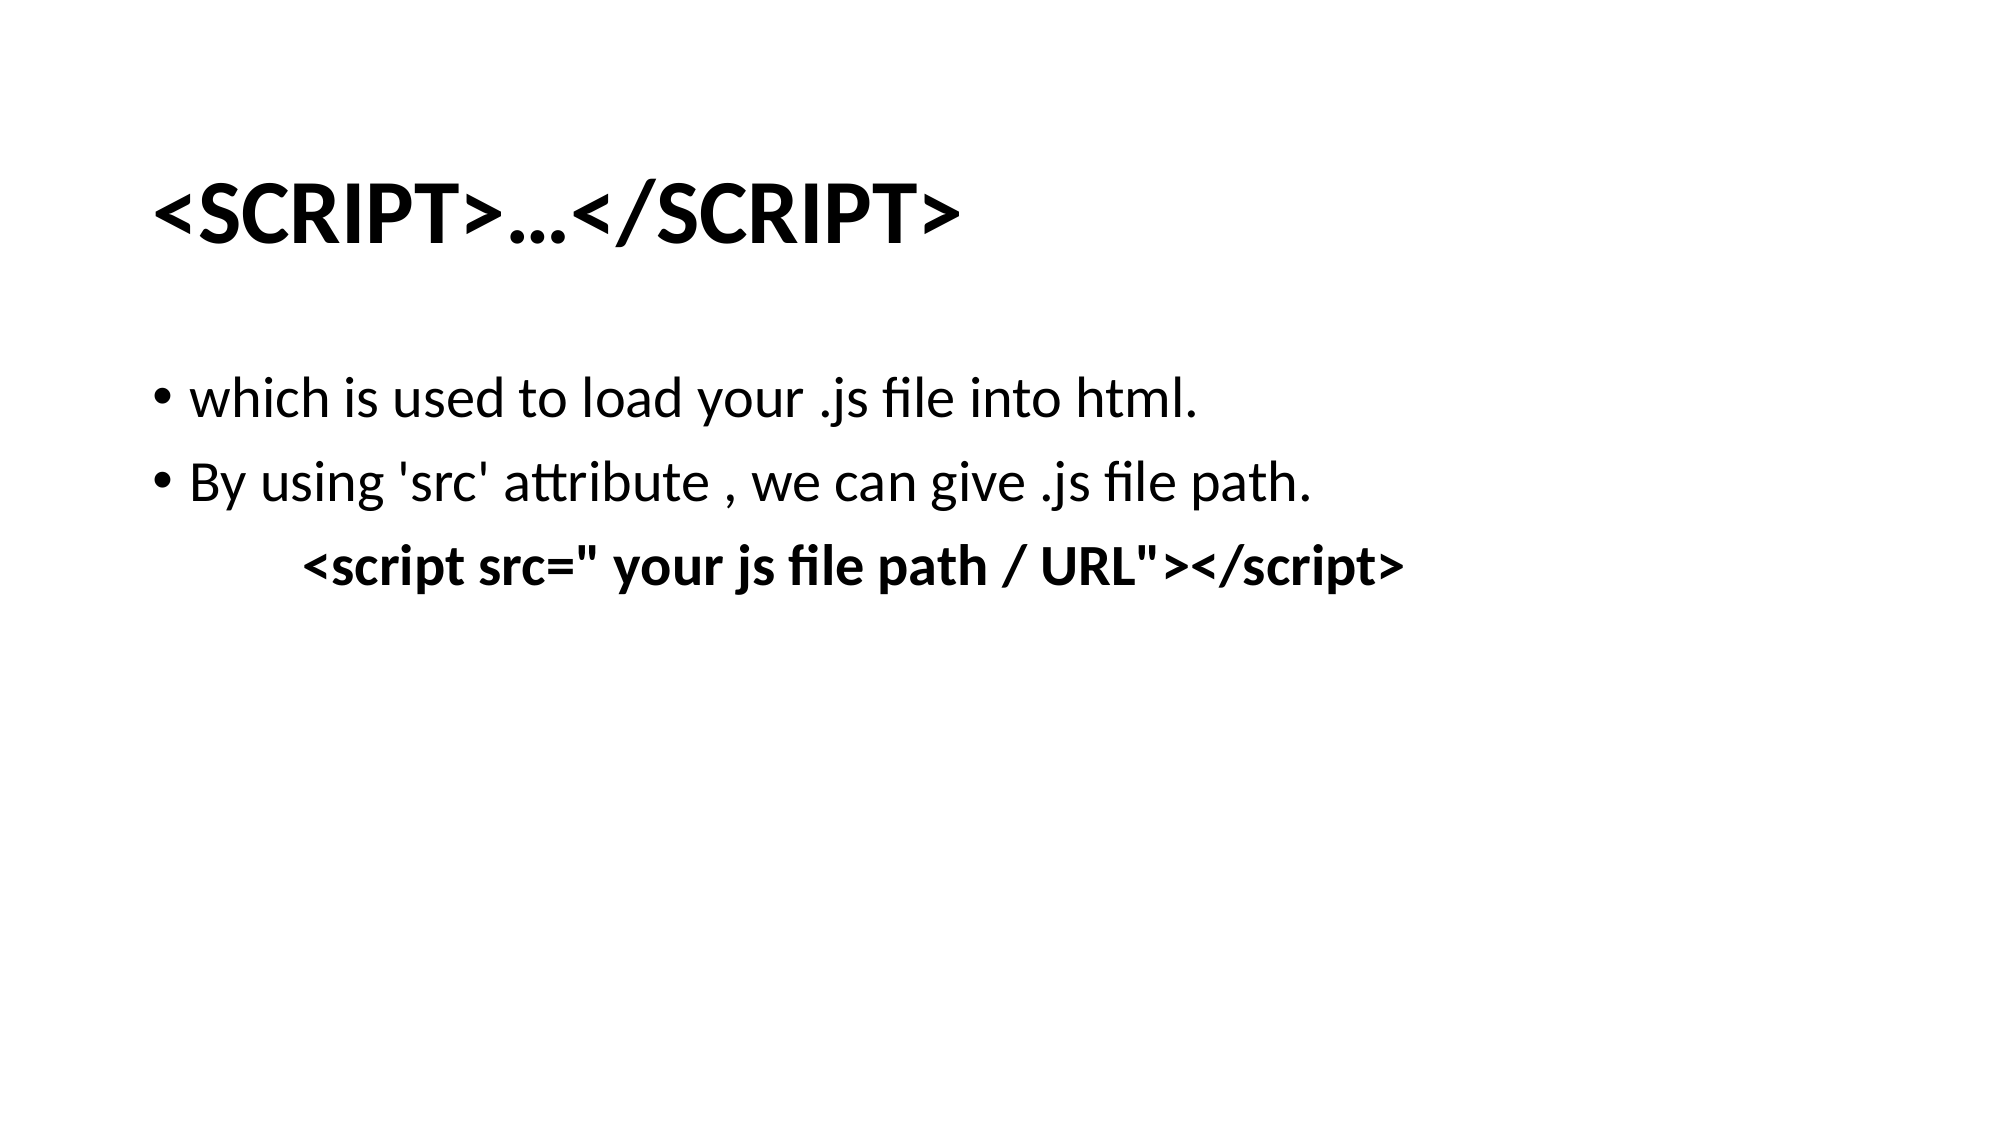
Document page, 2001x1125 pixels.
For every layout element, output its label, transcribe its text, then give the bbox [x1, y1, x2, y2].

list <SCRIPT>…</SCRIPT> which is used to load your .js file into html. By using 'src' attribute , we can give .js file path. <script src=" your js file path / URL"></script> [137, 65, 1863, 1014]
